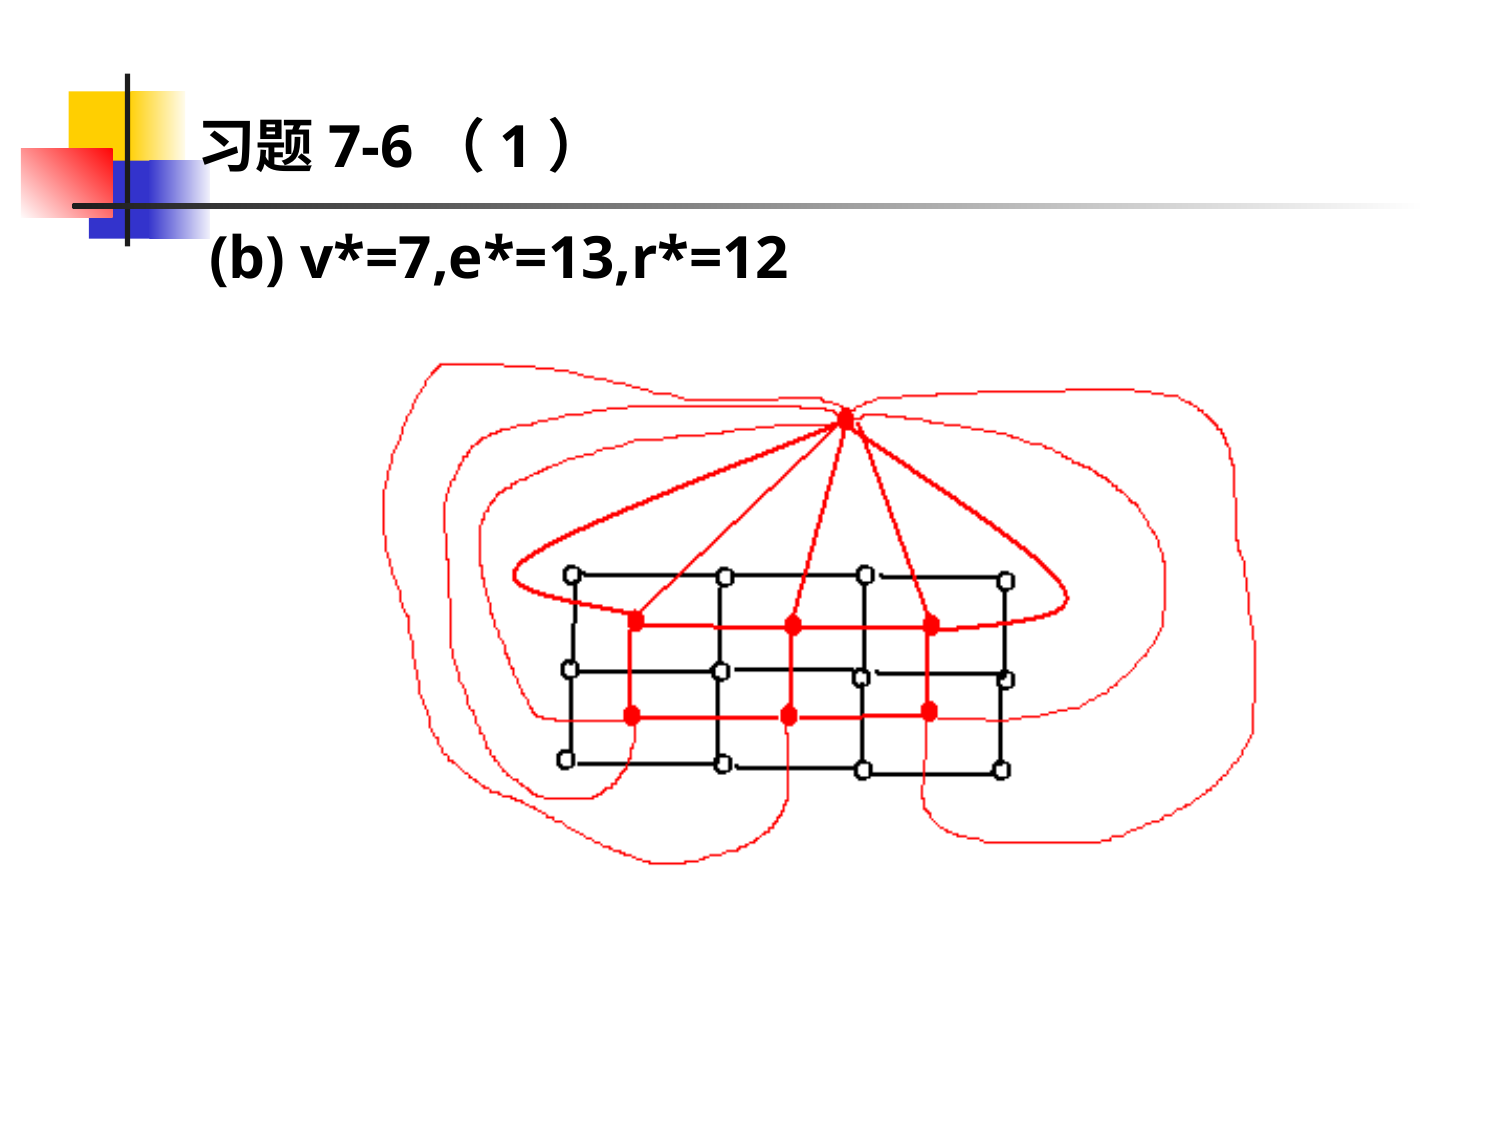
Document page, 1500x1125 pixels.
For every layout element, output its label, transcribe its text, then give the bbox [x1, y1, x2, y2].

text_box (b) v*=7,e*=13,r*=12 [194, 213, 1033, 298]
text_box 习题7-6（1） [183, 101, 858, 187]
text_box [337, 324, 1355, 905]
